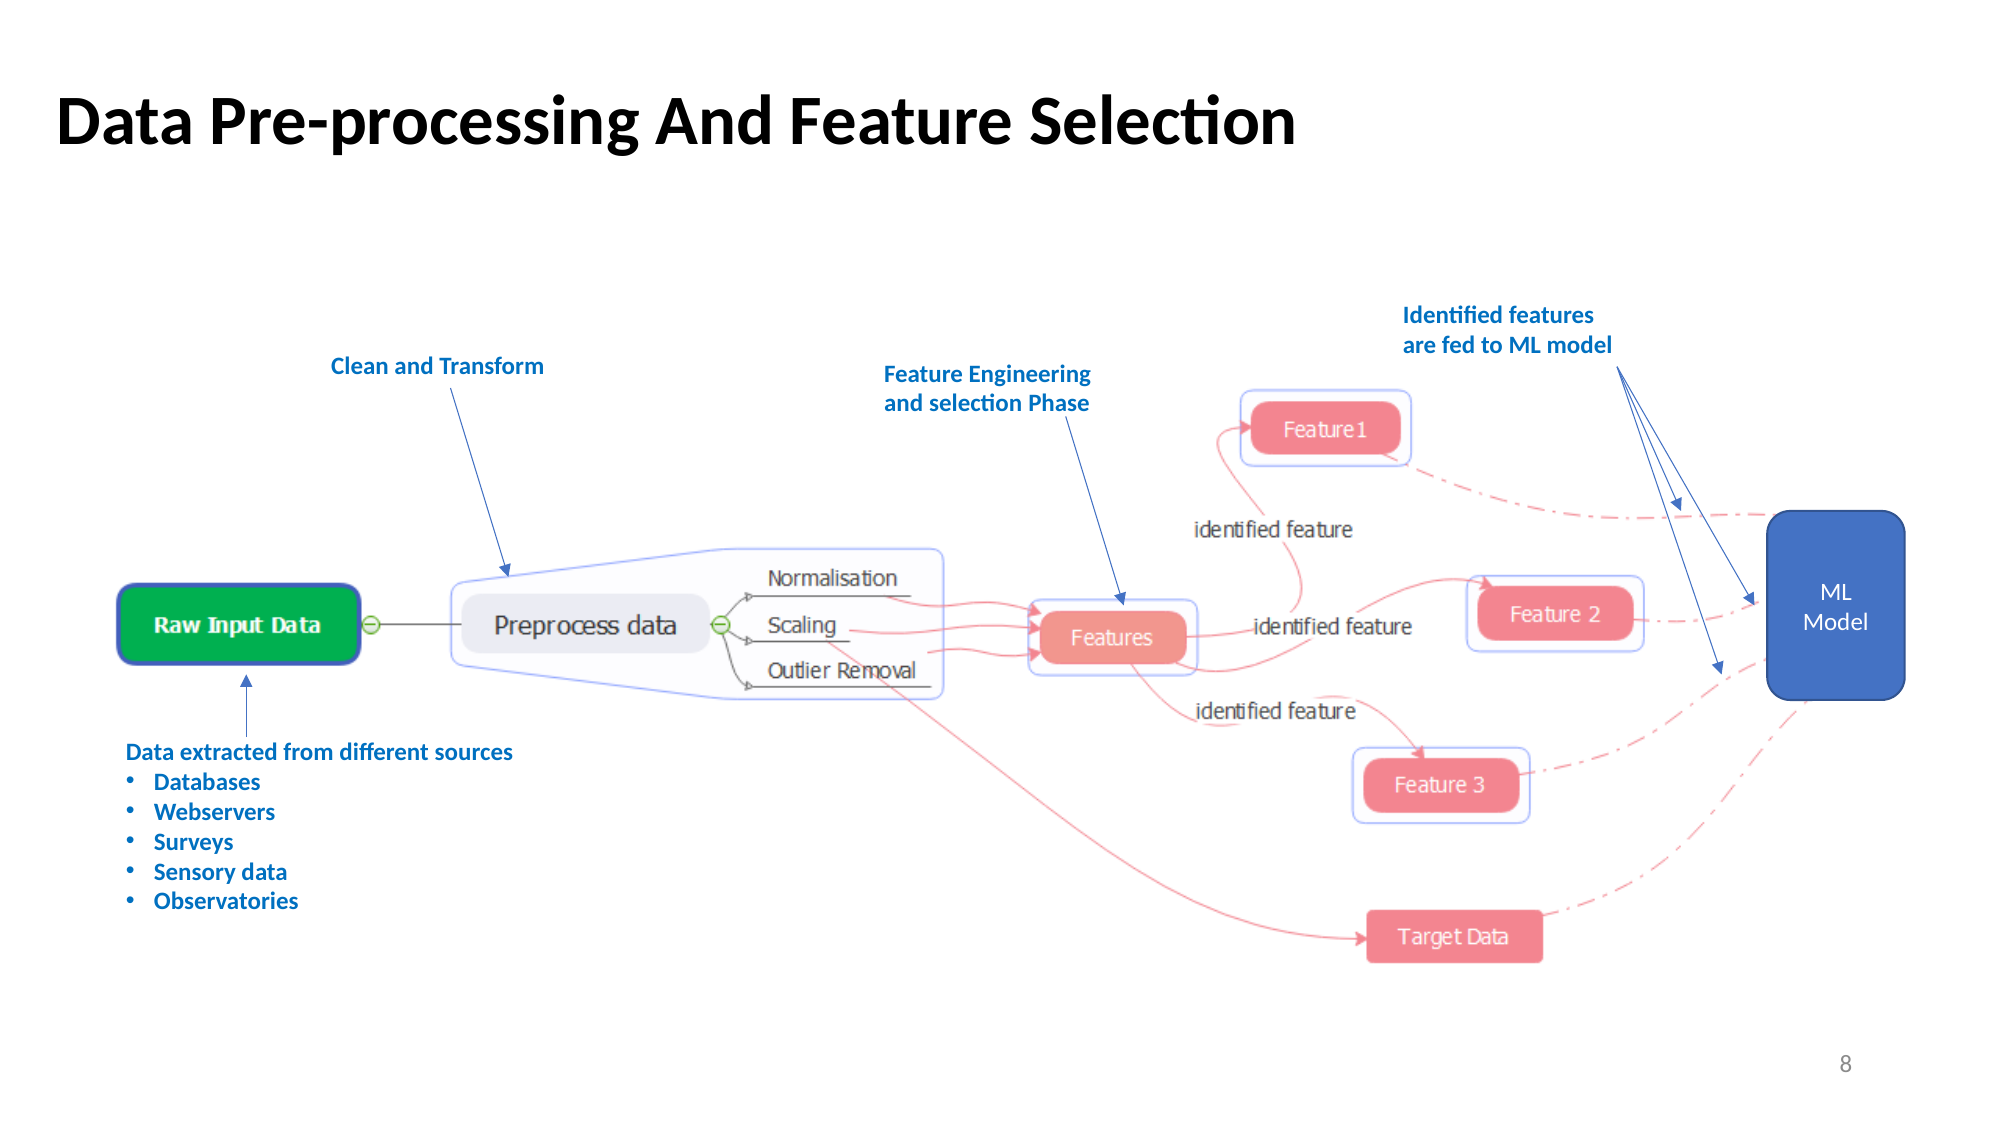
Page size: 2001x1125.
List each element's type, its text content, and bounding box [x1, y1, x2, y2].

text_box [1065, 416, 1124, 606]
text_box ML Model [1831, 509, 1906, 701]
slide_number 8 [1417, 1032, 1868, 1092]
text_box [1722, 366, 1755, 606]
text_box Identified features are fed to ML model [1388, 290, 1643, 328]
title Data Pre-processing And Feature Selection [41, 13, 1809, 231]
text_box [1617, 366, 1722, 675]
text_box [450, 387, 509, 578]
picture [57, 328, 1831, 1015]
